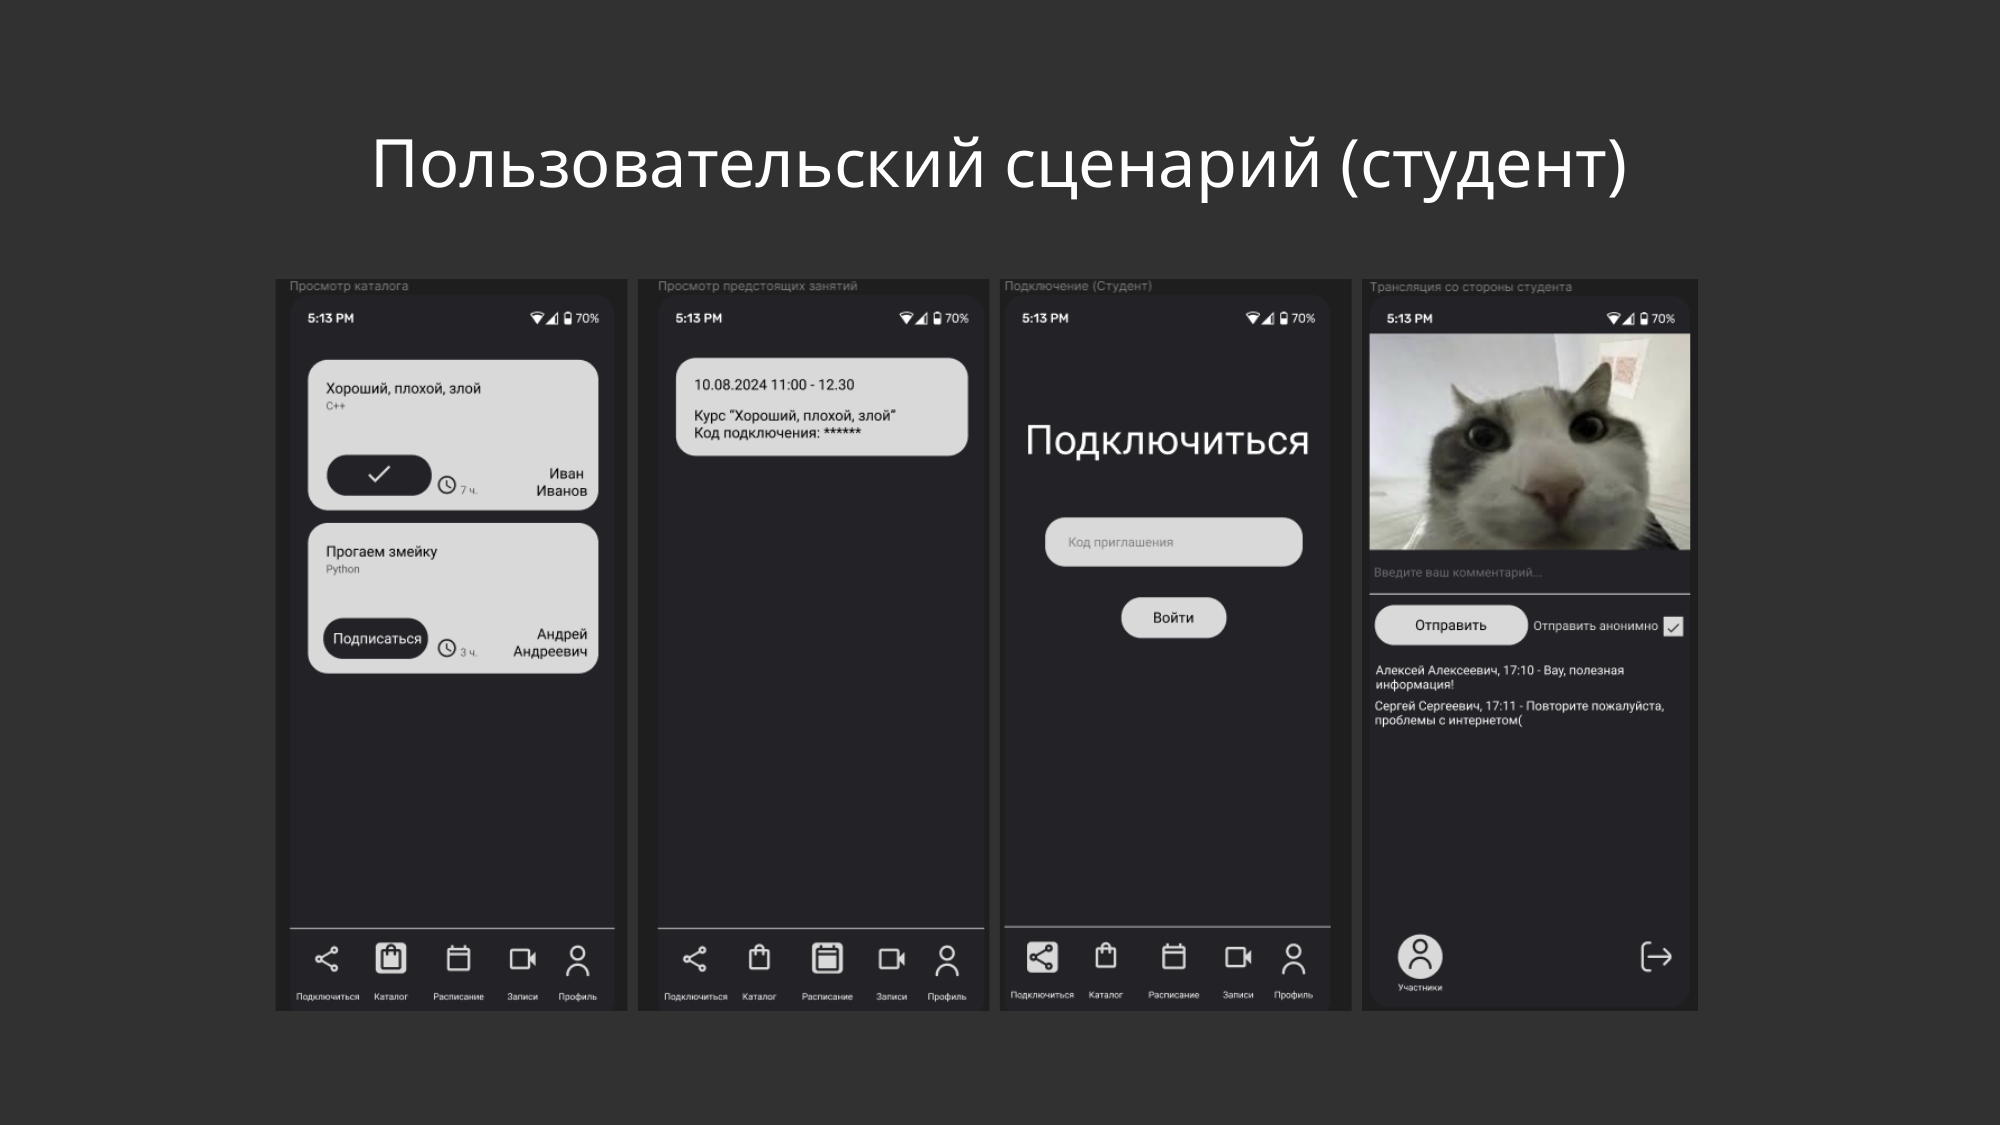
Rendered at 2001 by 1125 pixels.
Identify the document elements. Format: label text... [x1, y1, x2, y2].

picture [275, 279, 628, 1012]
picture [999, 279, 1352, 1012]
picture [637, 279, 990, 1012]
picture [1362, 279, 1698, 1012]
text_box Пользовательский сценарий (студент) [356, 113, 1644, 209]
